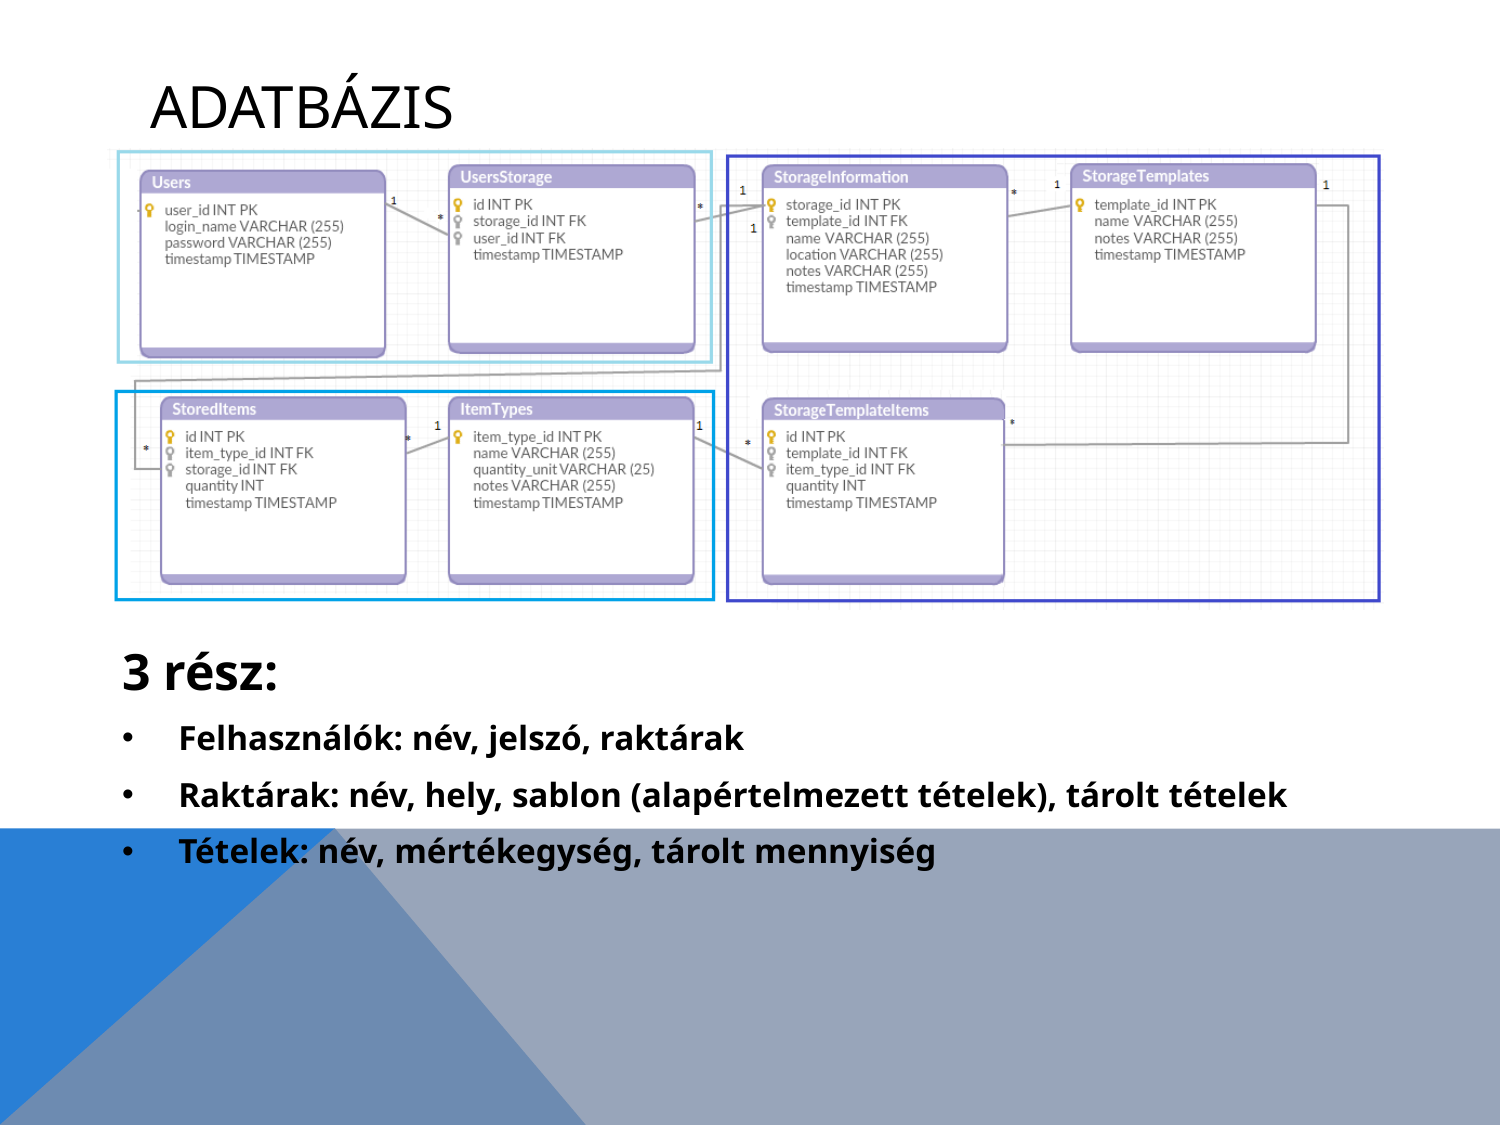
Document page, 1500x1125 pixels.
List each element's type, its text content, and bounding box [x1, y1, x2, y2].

list 3 rész: Felhasználók: név, jelszó, raktárak Raktárak: név, hely, sablon (alapértelmezett tételek), tárolt tételek Tételek: név, mértékegység, tárolt mennyiség [107, 633, 1424, 1094]
picture [106, 148, 1384, 610]
title Adatbázis [135, 60, 1369, 147]
